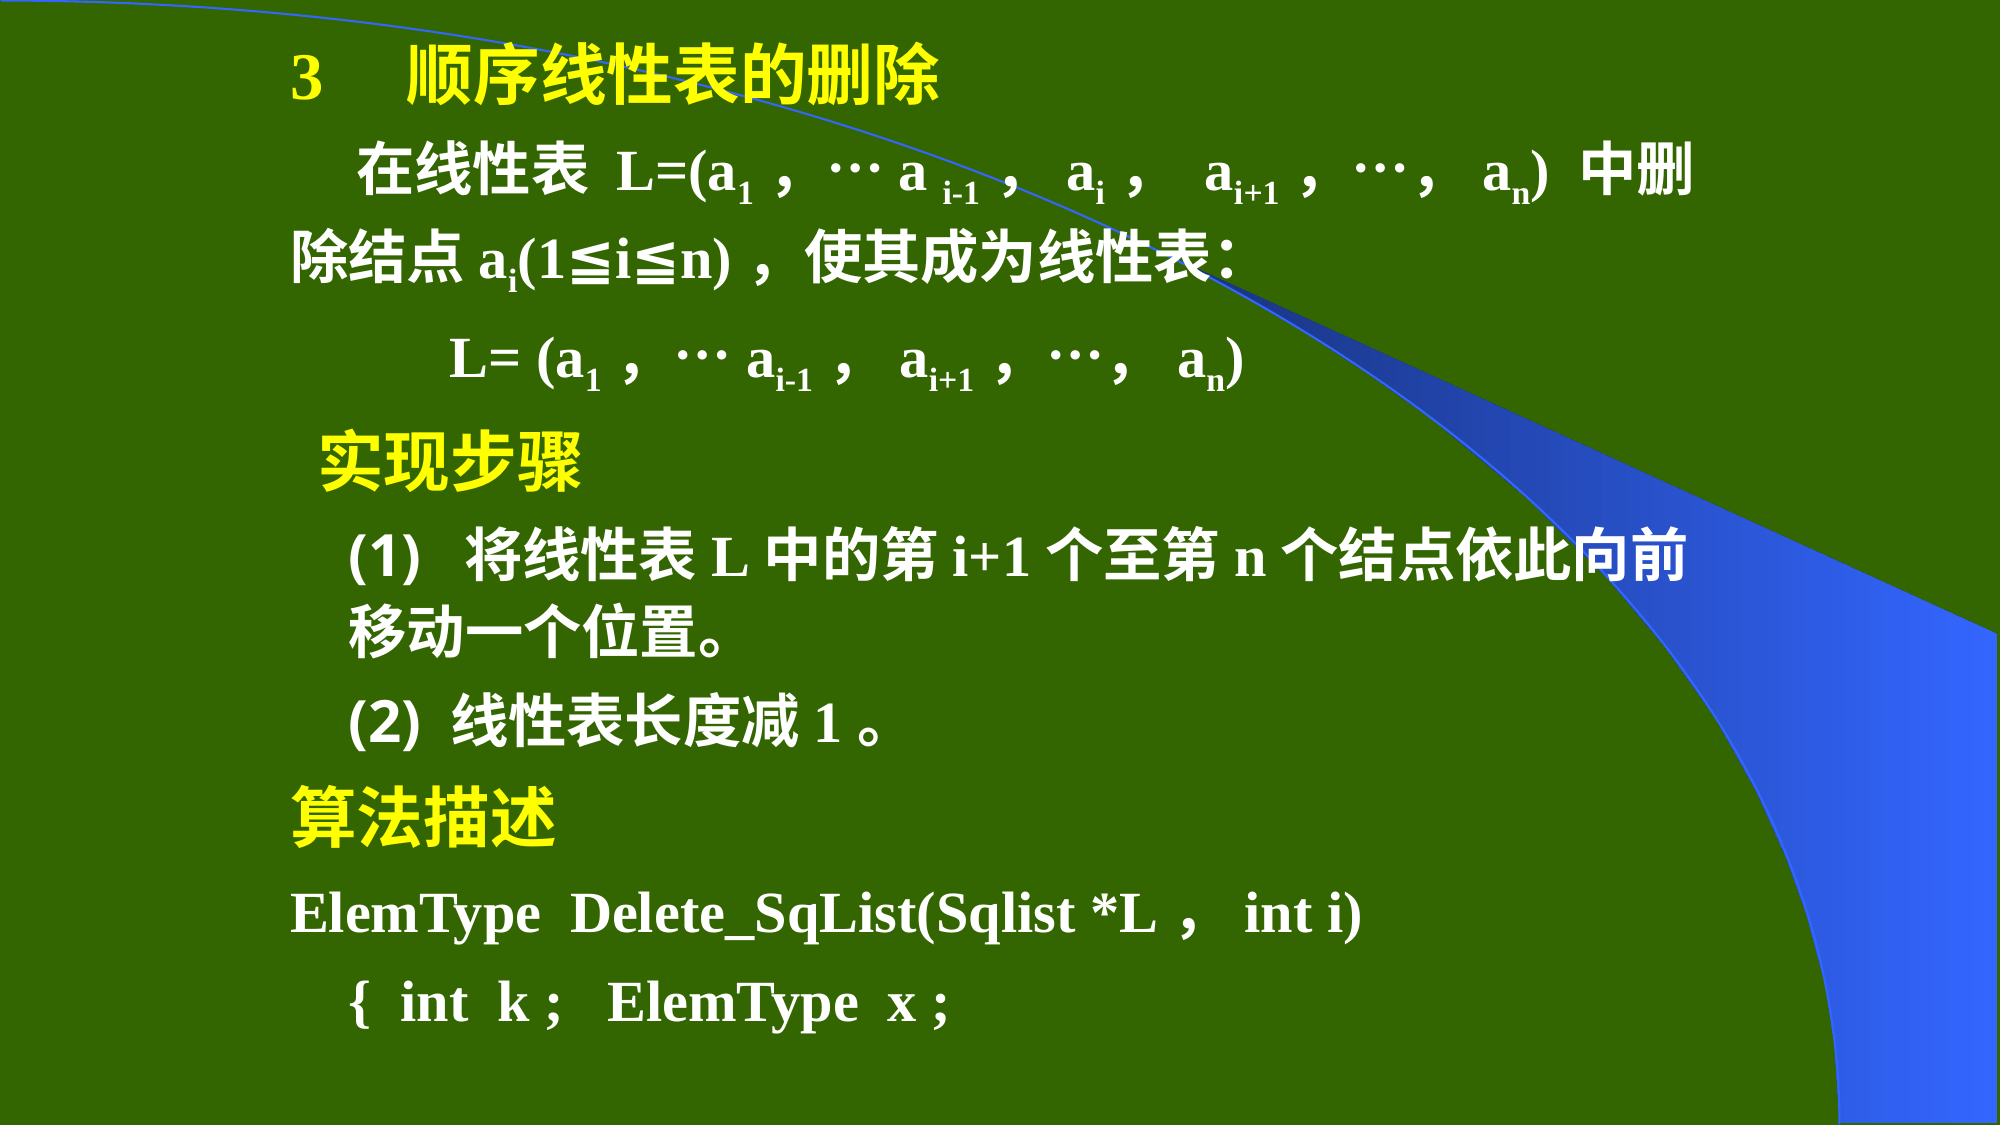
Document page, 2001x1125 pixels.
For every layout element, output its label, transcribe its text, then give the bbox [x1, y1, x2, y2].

list 3 顺序线性表的删除 在线性表 L=(a1，…a i-1，ai， ai+1，…，an) 中删除结点ai(1≦i≦n)，使其成为线性表： L= (a1，…ai-1，ai+1，…，an) 实现步骤 (1) 将线性表L中的第i+1个至第n个结点依此向前移动一个位置。 (2) 线性表长度减1。 算法描述 ElemType Delete_SqList(Sqlist *L，int i) { int k ; ElemType x ; [274, 24, 1721, 1036]
